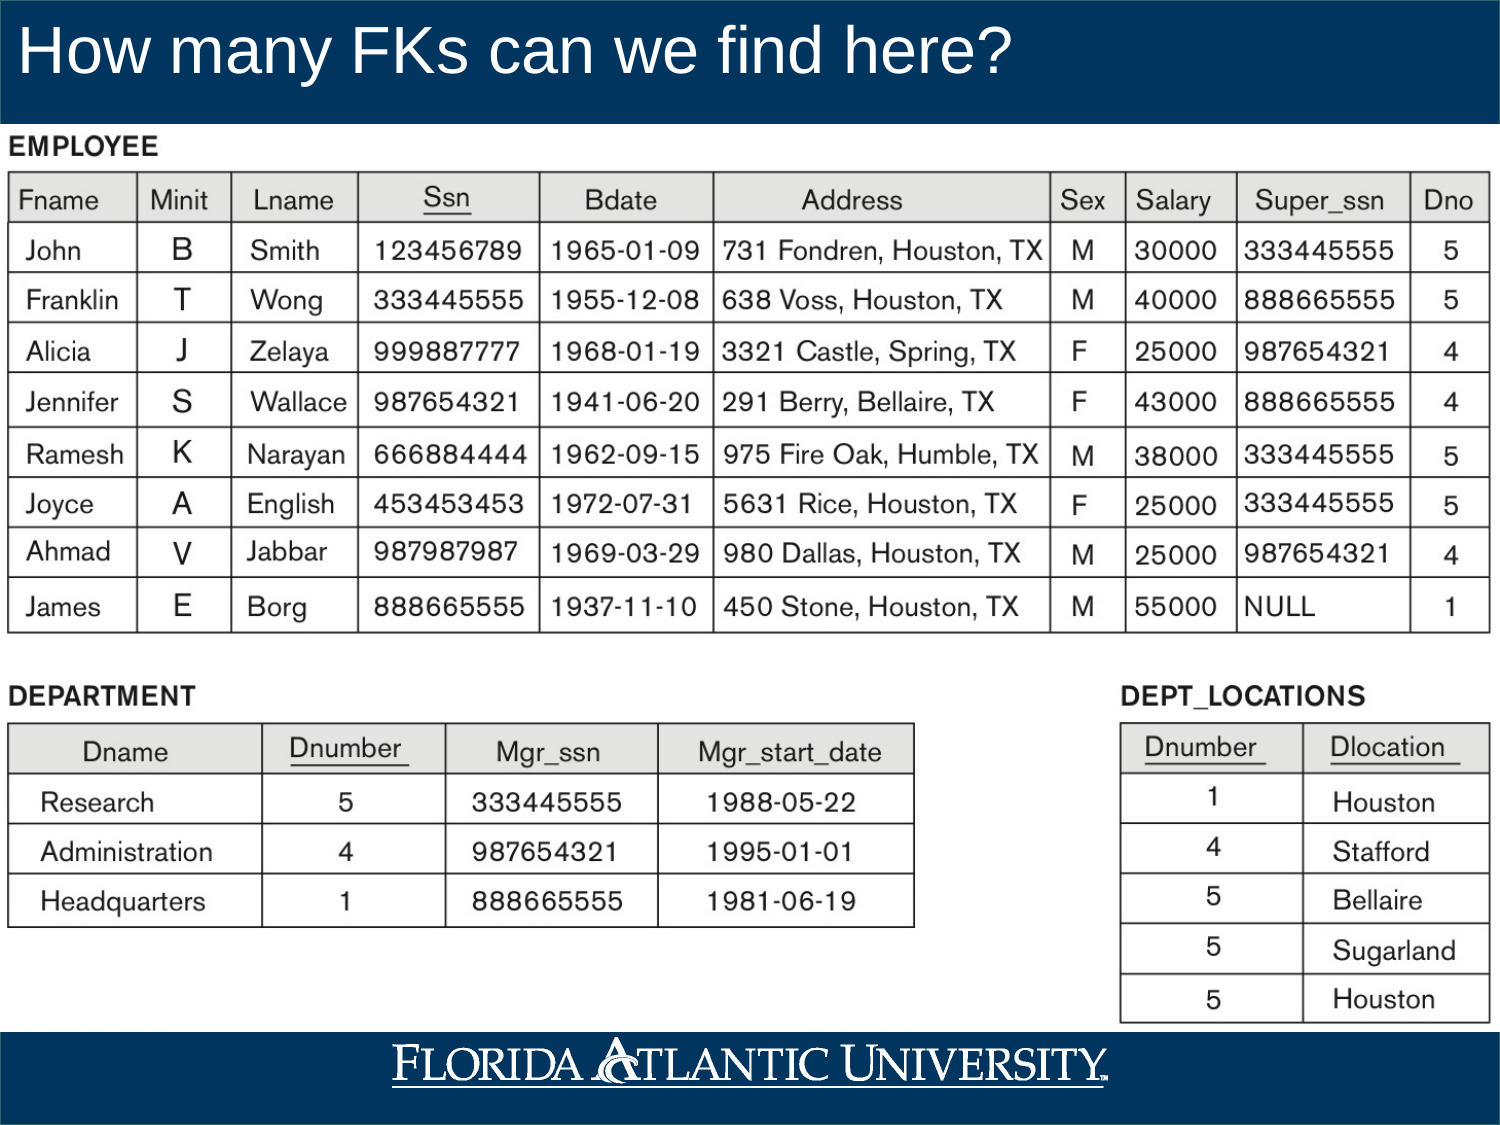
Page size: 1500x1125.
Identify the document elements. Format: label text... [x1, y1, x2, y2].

picture [0, 124, 1500, 1032]
text_box How many FKs can we find here? [3, 0, 1500, 95]
picture [392, 1037, 1108, 1088]
